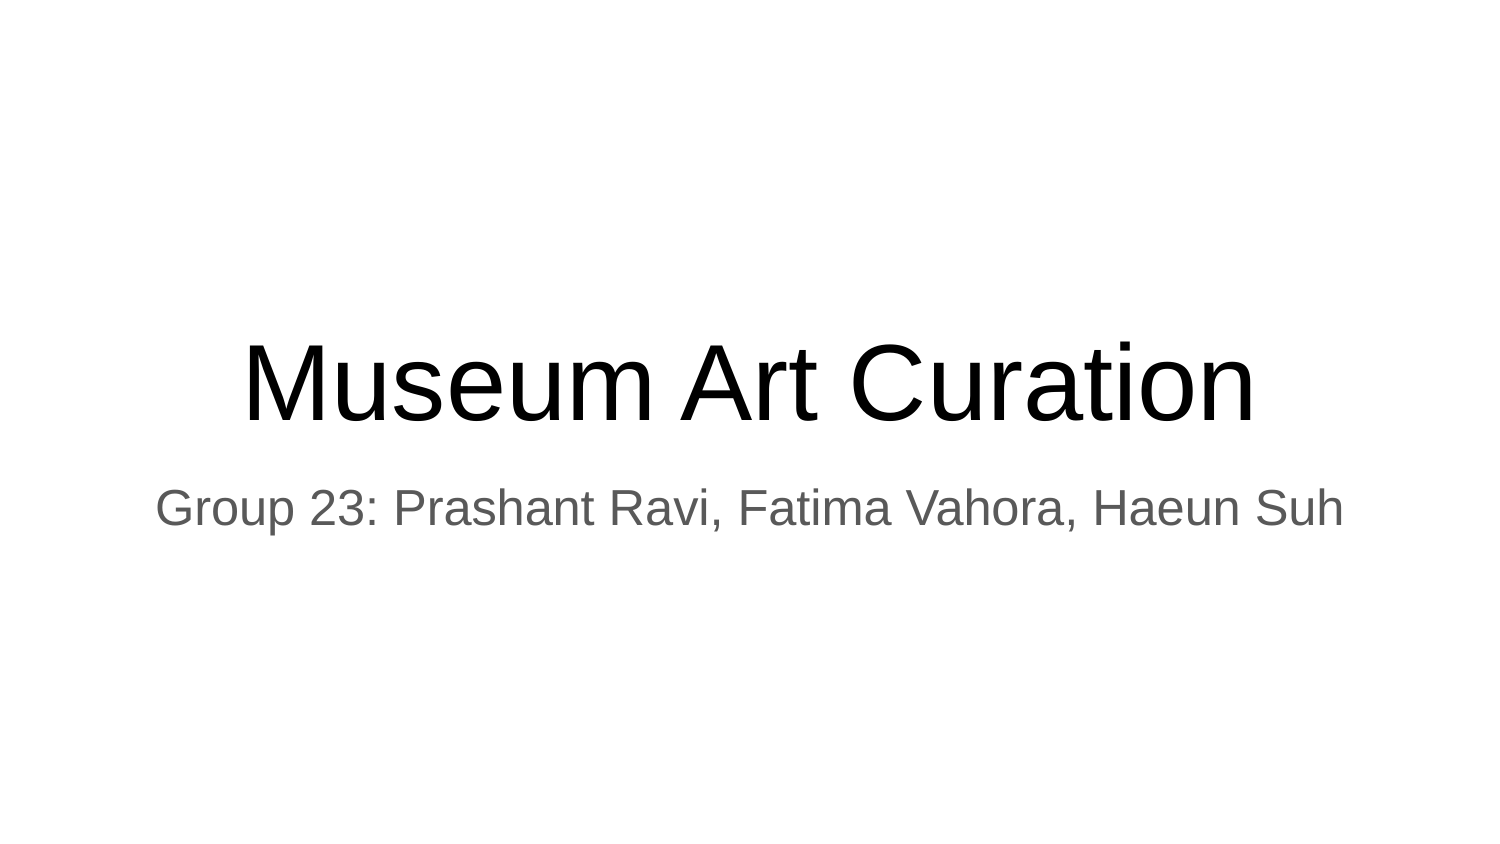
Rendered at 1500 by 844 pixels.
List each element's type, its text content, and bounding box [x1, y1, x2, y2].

title Museum Art Curation [51, 122, 1449, 459]
subtitle Group 23: Prashant Ravi, Fatima Vahora, Haeun Suh [51, 464, 1449, 595]
